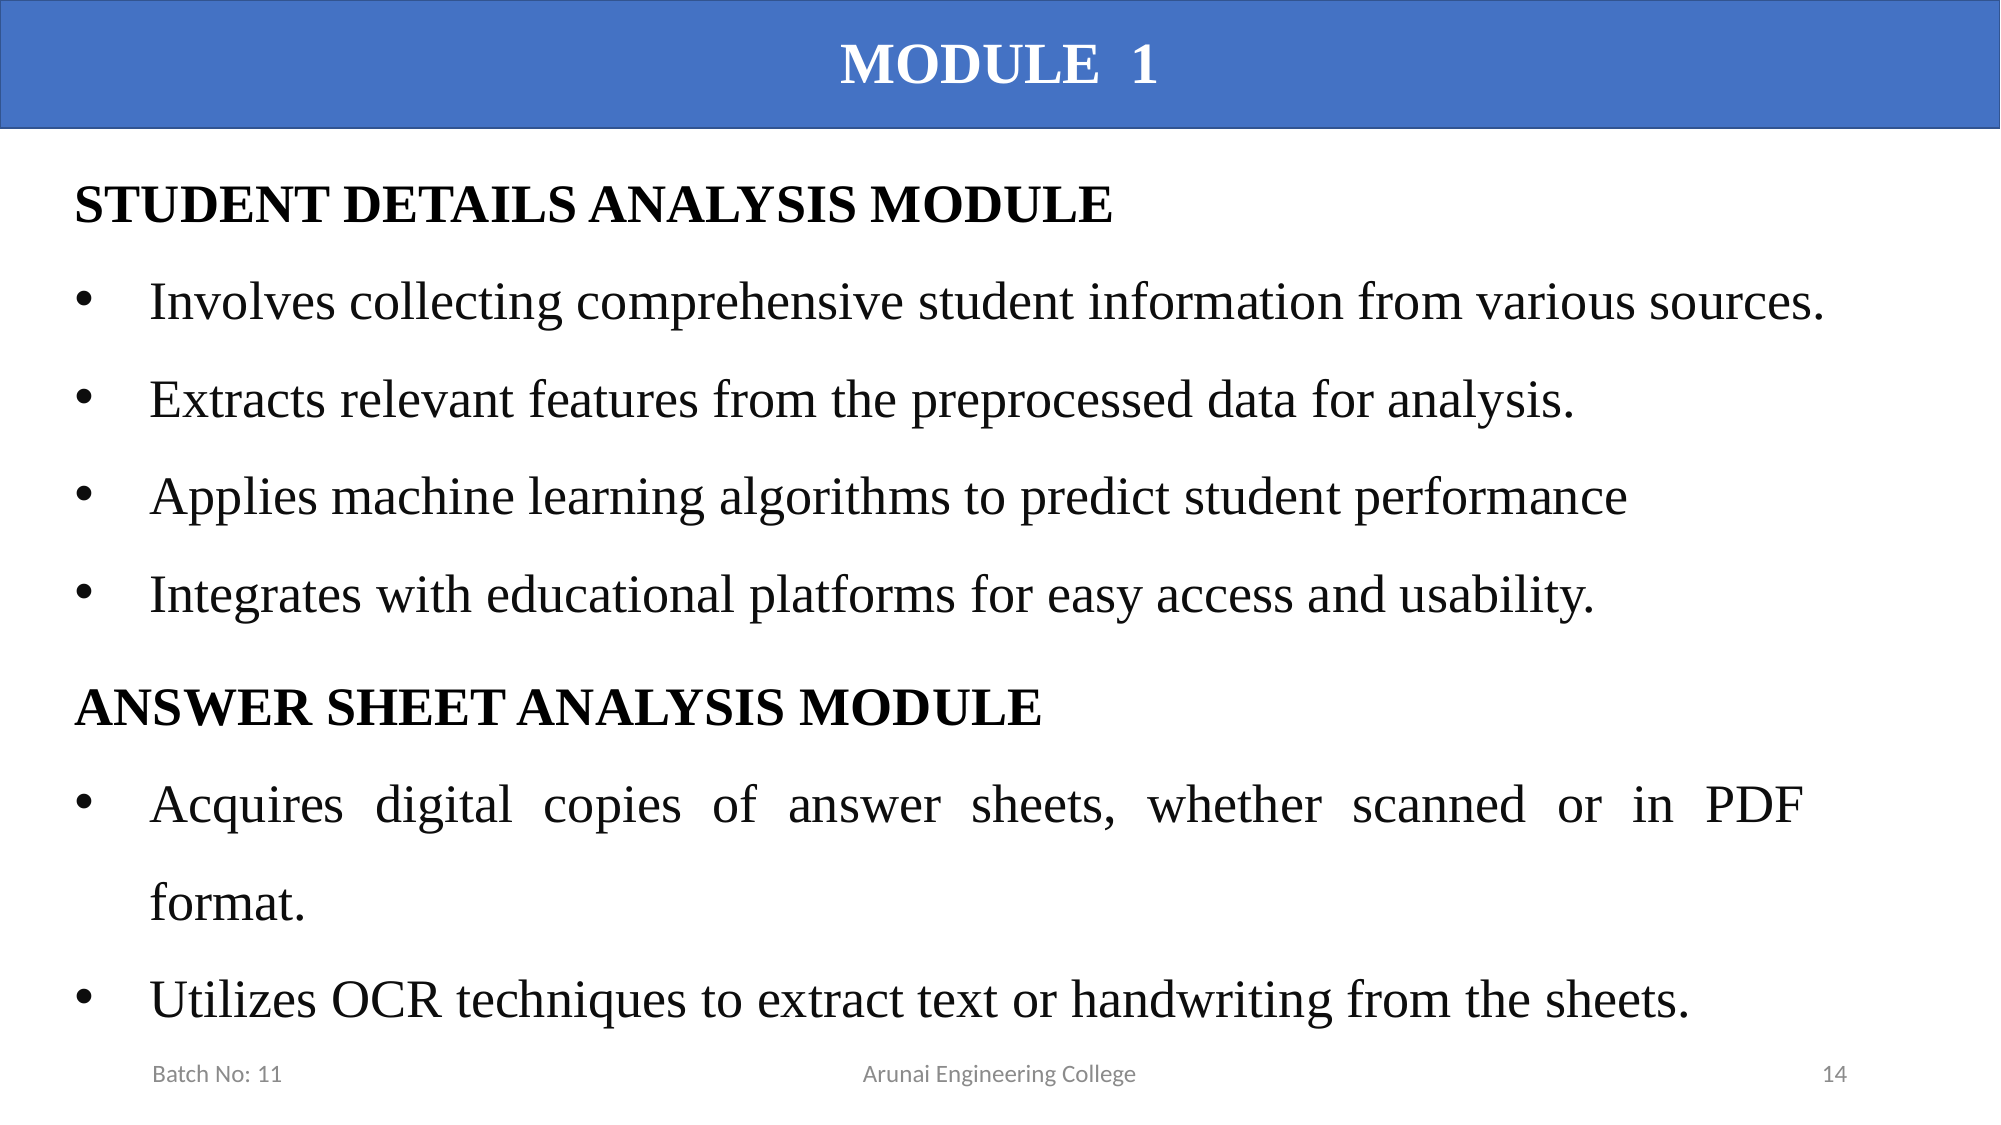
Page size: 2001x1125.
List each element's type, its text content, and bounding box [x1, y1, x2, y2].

text_box STUDENT DETAILS ANALYSIS MODULE Involves collecting comprehensive student information from various sources. Extracts relevant features from the preprocessed data for analysis. Applies machine learning algorithms to predict student performance Integrates with educational platforms for easy access and usability. [59, 160, 1940, 696]
text_box ANSWER SHEET ANALYSIS MODULE Acquires digital copies of answer sheets, whether scanned or in PDF format. Utilizes OCR techniques to extract text or handwriting from the sheets. [59, 631, 1822, 1101]
slide_number 14 [1412, 1042, 1863, 1103]
text_box MODULE 1 [0, 0, 2000, 129]
